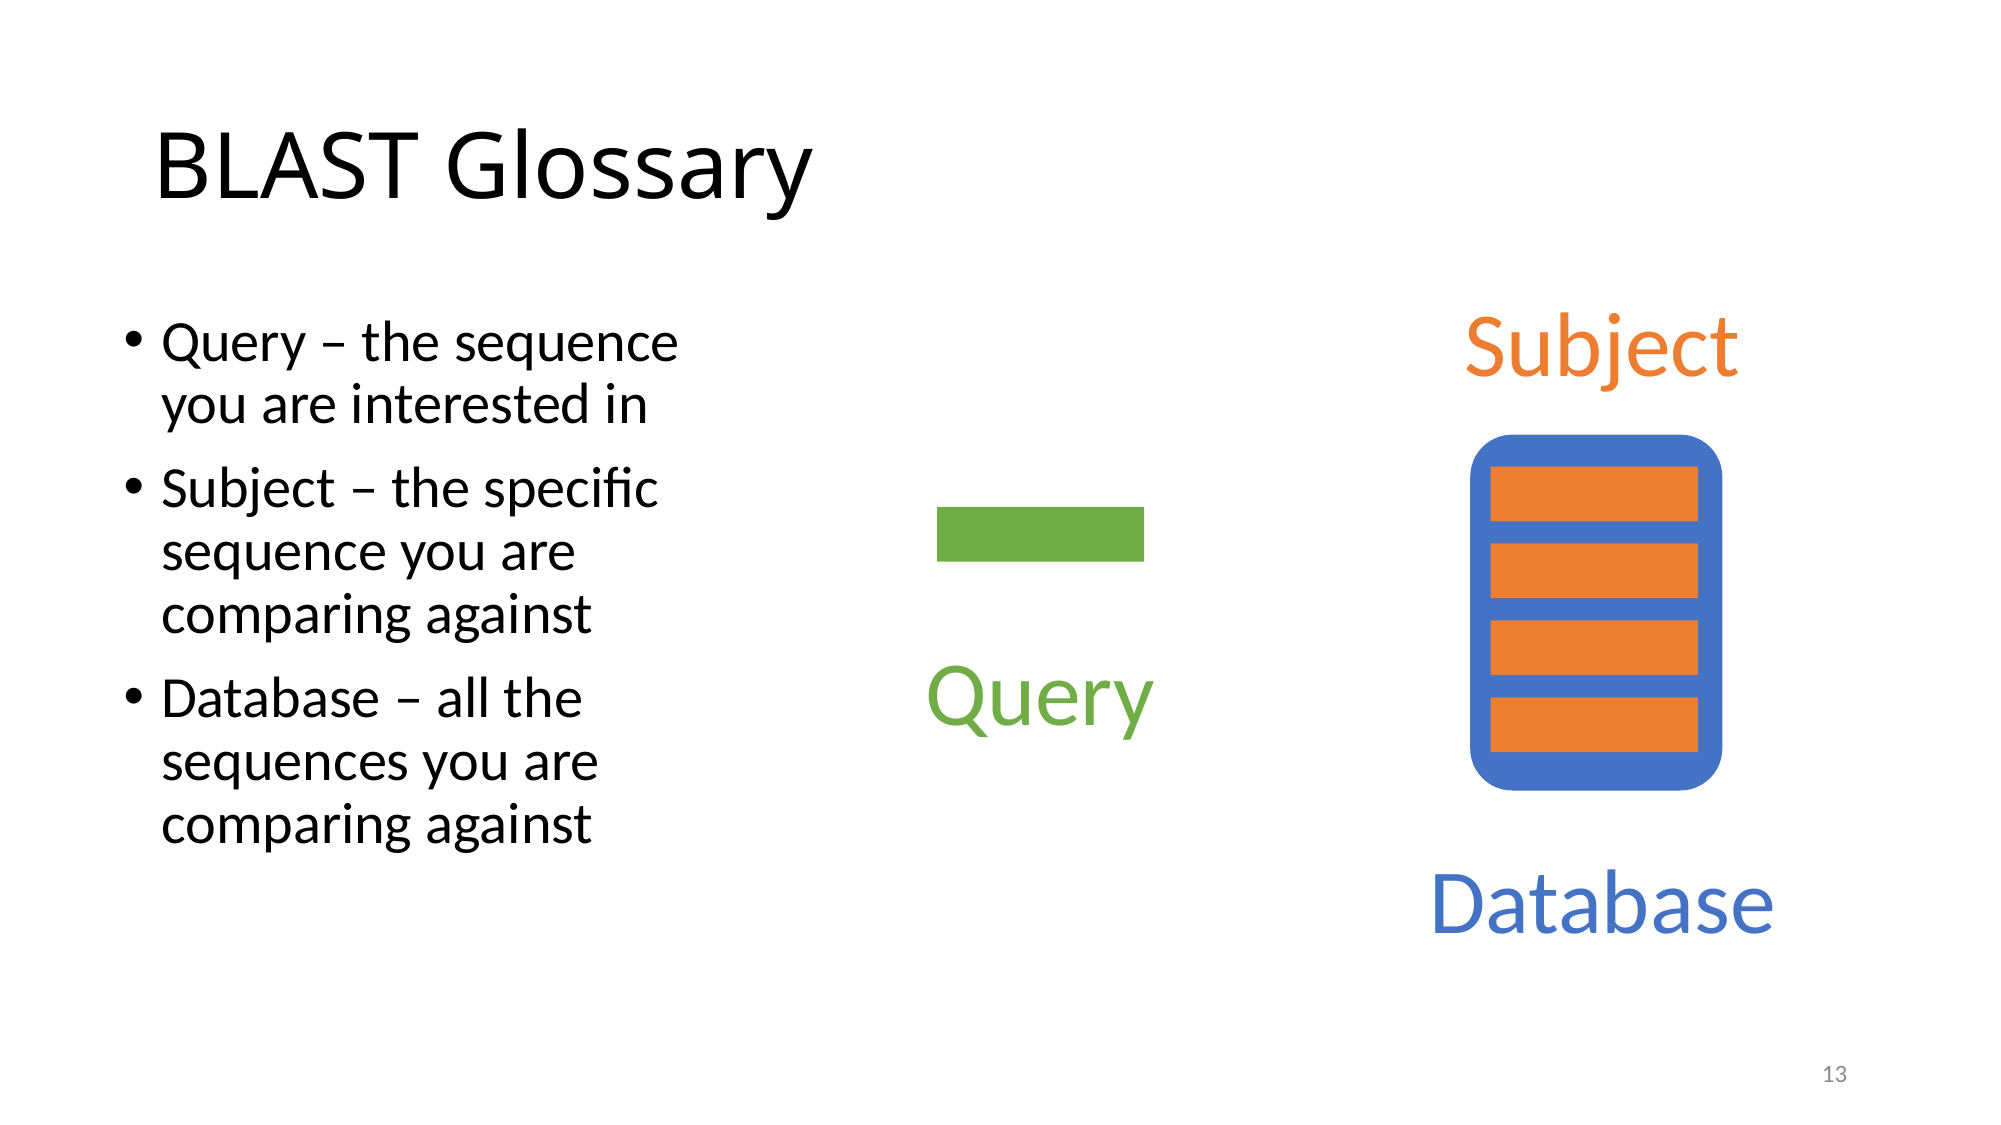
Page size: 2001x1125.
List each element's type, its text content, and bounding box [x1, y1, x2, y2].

slide_number 13 [1412, 1042, 1863, 1103]
text_box [1490, 466, 1699, 522]
text_box [1490, 696, 1699, 753]
text_box [1469, 433, 1724, 792]
text_box [936, 506, 1145, 563]
text_box Subject [1449, 277, 1756, 402]
text_box Query [910, 625, 1171, 751]
text_box Database [1414, 834, 1792, 960]
text_box [1490, 619, 1699, 676]
title BLAST Glossary [137, 59, 1863, 278]
list Query – the sequence you are interested in Subject – the specific sequence you are comparing against Database – all the sequences you are comparing against [108, 303, 743, 1017]
text_box [1490, 542, 1699, 599]
